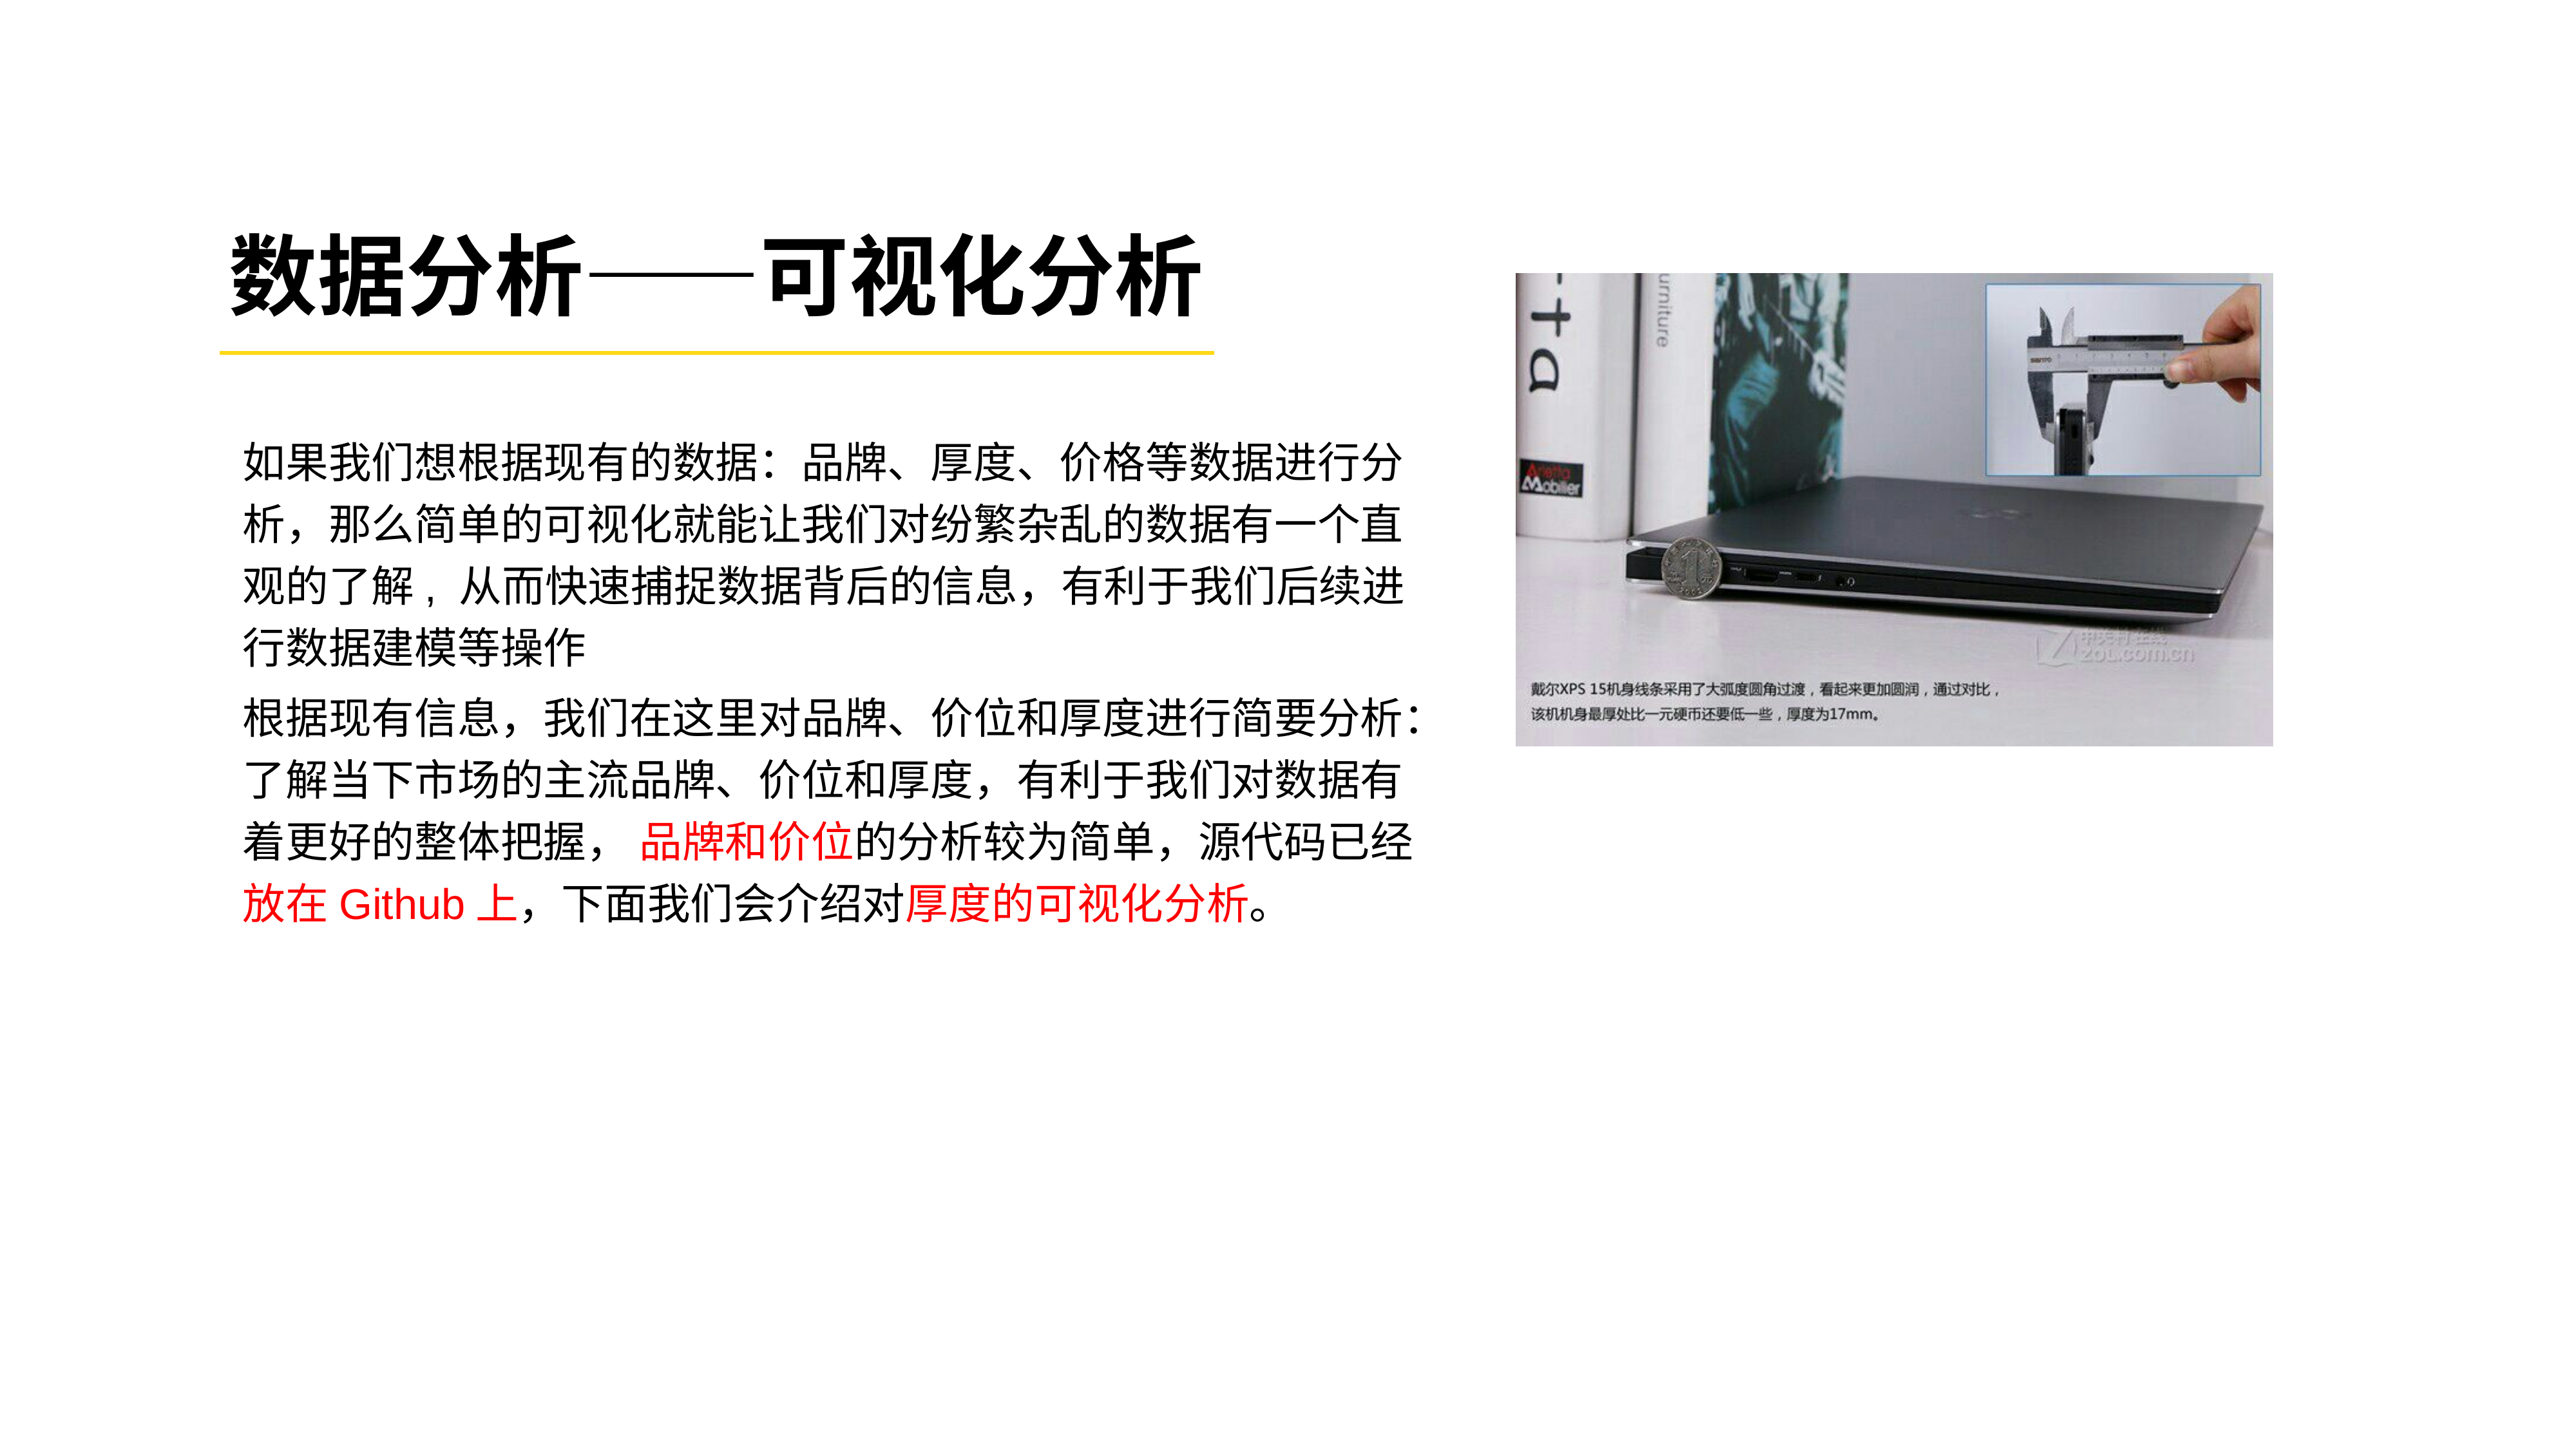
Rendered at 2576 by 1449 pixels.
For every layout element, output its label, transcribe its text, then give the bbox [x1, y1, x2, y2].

text_box 如果我们想根据现有的数据：品牌、厚度、价格等数据进行分析，那么简单的可视化就能让我们对纷繁杂乱的数据有一个直观的了解, 从而快速捕捉数据背后的信息，有利于我们后续进行数据建模等操作 根据现有信息，我们在这里对品牌、价位和厚度进行简要分析：了解当下市场的主流品牌、价位和厚度，有利于我们对数据有着更好的整体把握， 品牌和价位的分析较为简单，源代码已经放在Github上，下面我们会介绍对厚度的可视化分析。 [220, 413, 1466, 940]
text_box 数据分析——可视化分析 [220, 215, 1262, 332]
picture [1516, 273, 2273, 746]
